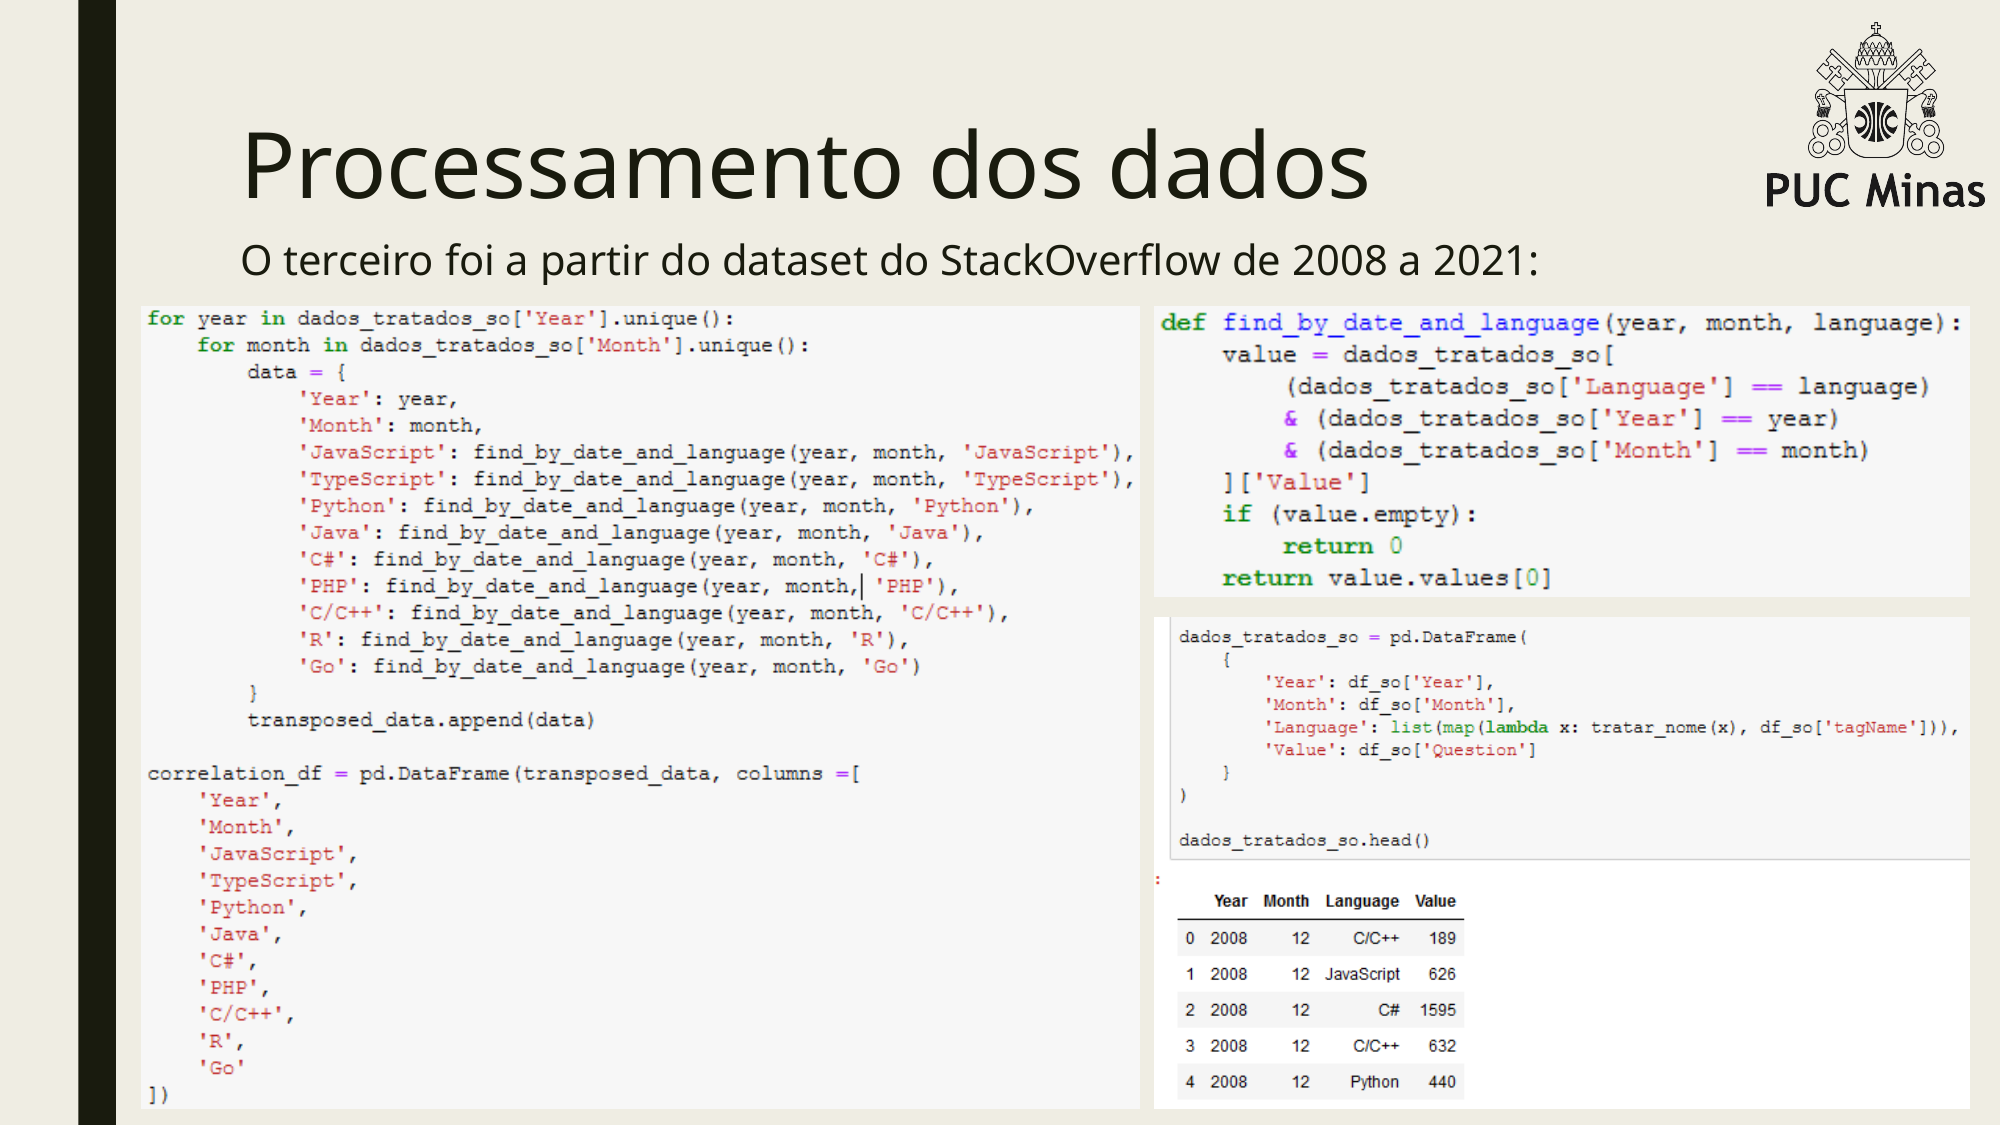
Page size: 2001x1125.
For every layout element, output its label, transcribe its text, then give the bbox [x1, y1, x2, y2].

list O terceiro foi a partir do dataset do StackOverflow de 2008 a 2021: [225, 273, 1800, 329]
title Processamento dos dados [225, 112, 1800, 273]
picture [1153, 617, 1970, 1110]
picture [1153, 306, 1970, 597]
picture [141, 306, 1140, 1110]
picture [1767, 22, 1985, 207]
